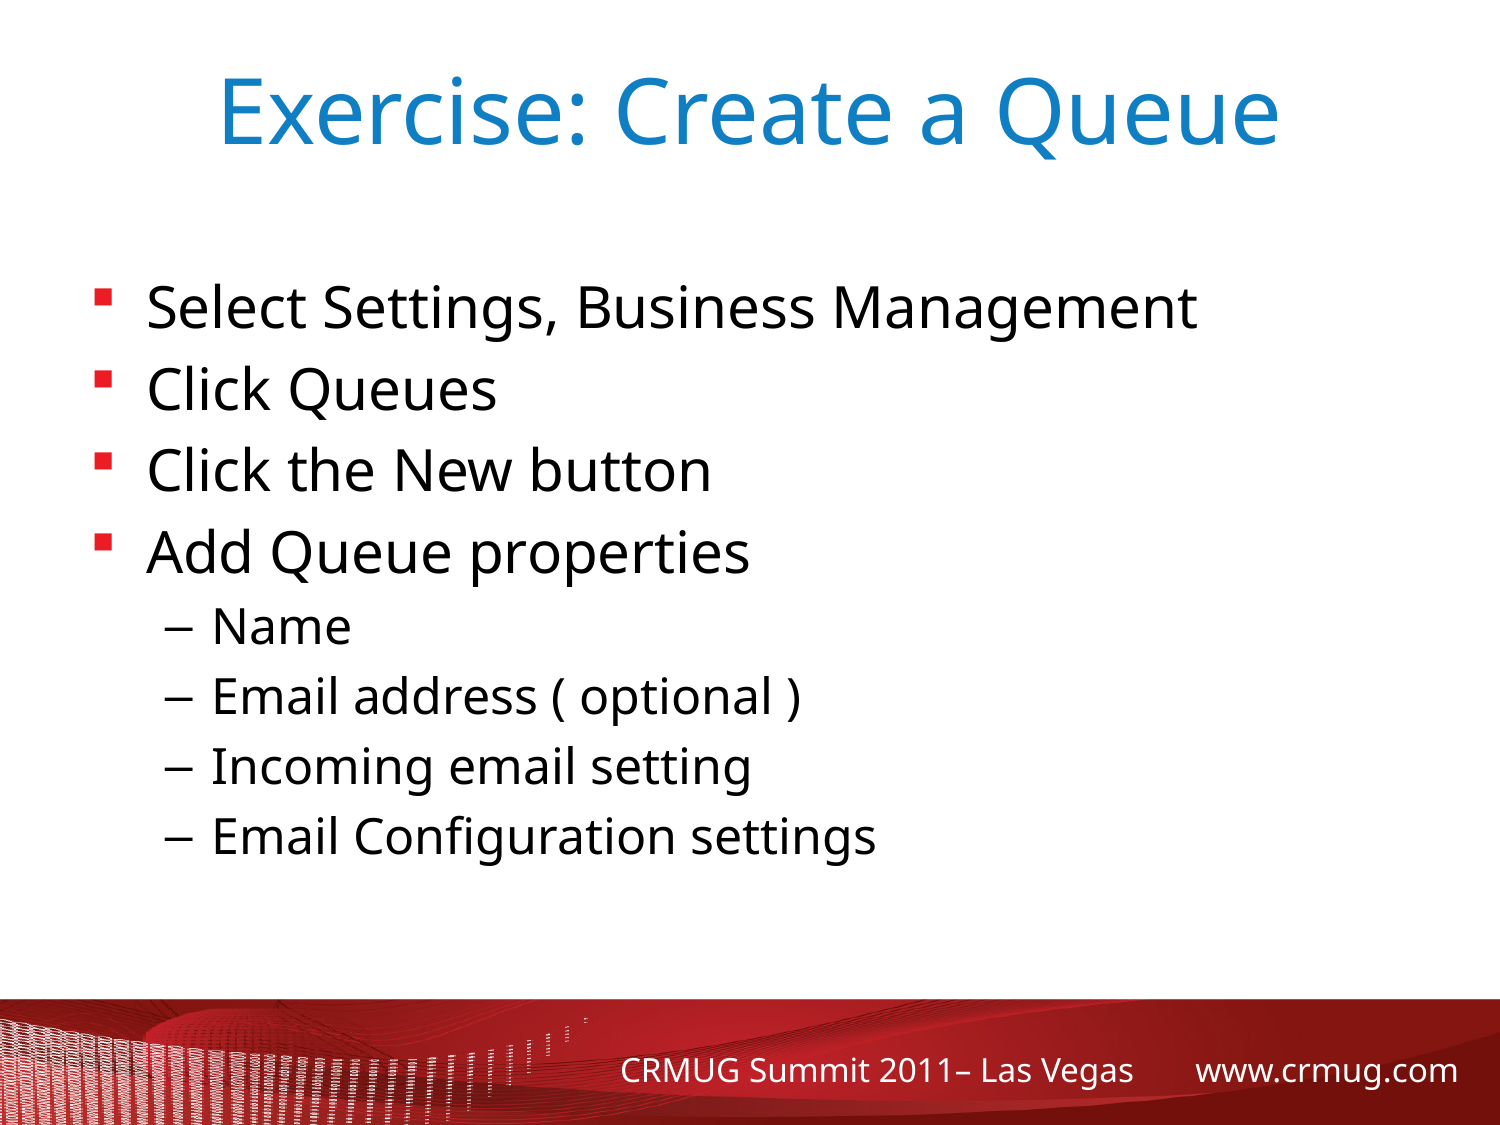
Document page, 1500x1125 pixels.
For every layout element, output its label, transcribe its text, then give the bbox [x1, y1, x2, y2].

picture [0, 999, 1500, 1125]
list Select Settings, Business Management Click Queues Click the New button Add Queue properties Name Email address ( optional ) Incoming email setting Email Configuration settings [75, 262, 1425, 1005]
title Exercise: Create a Queue [75, 45, 1425, 233]
